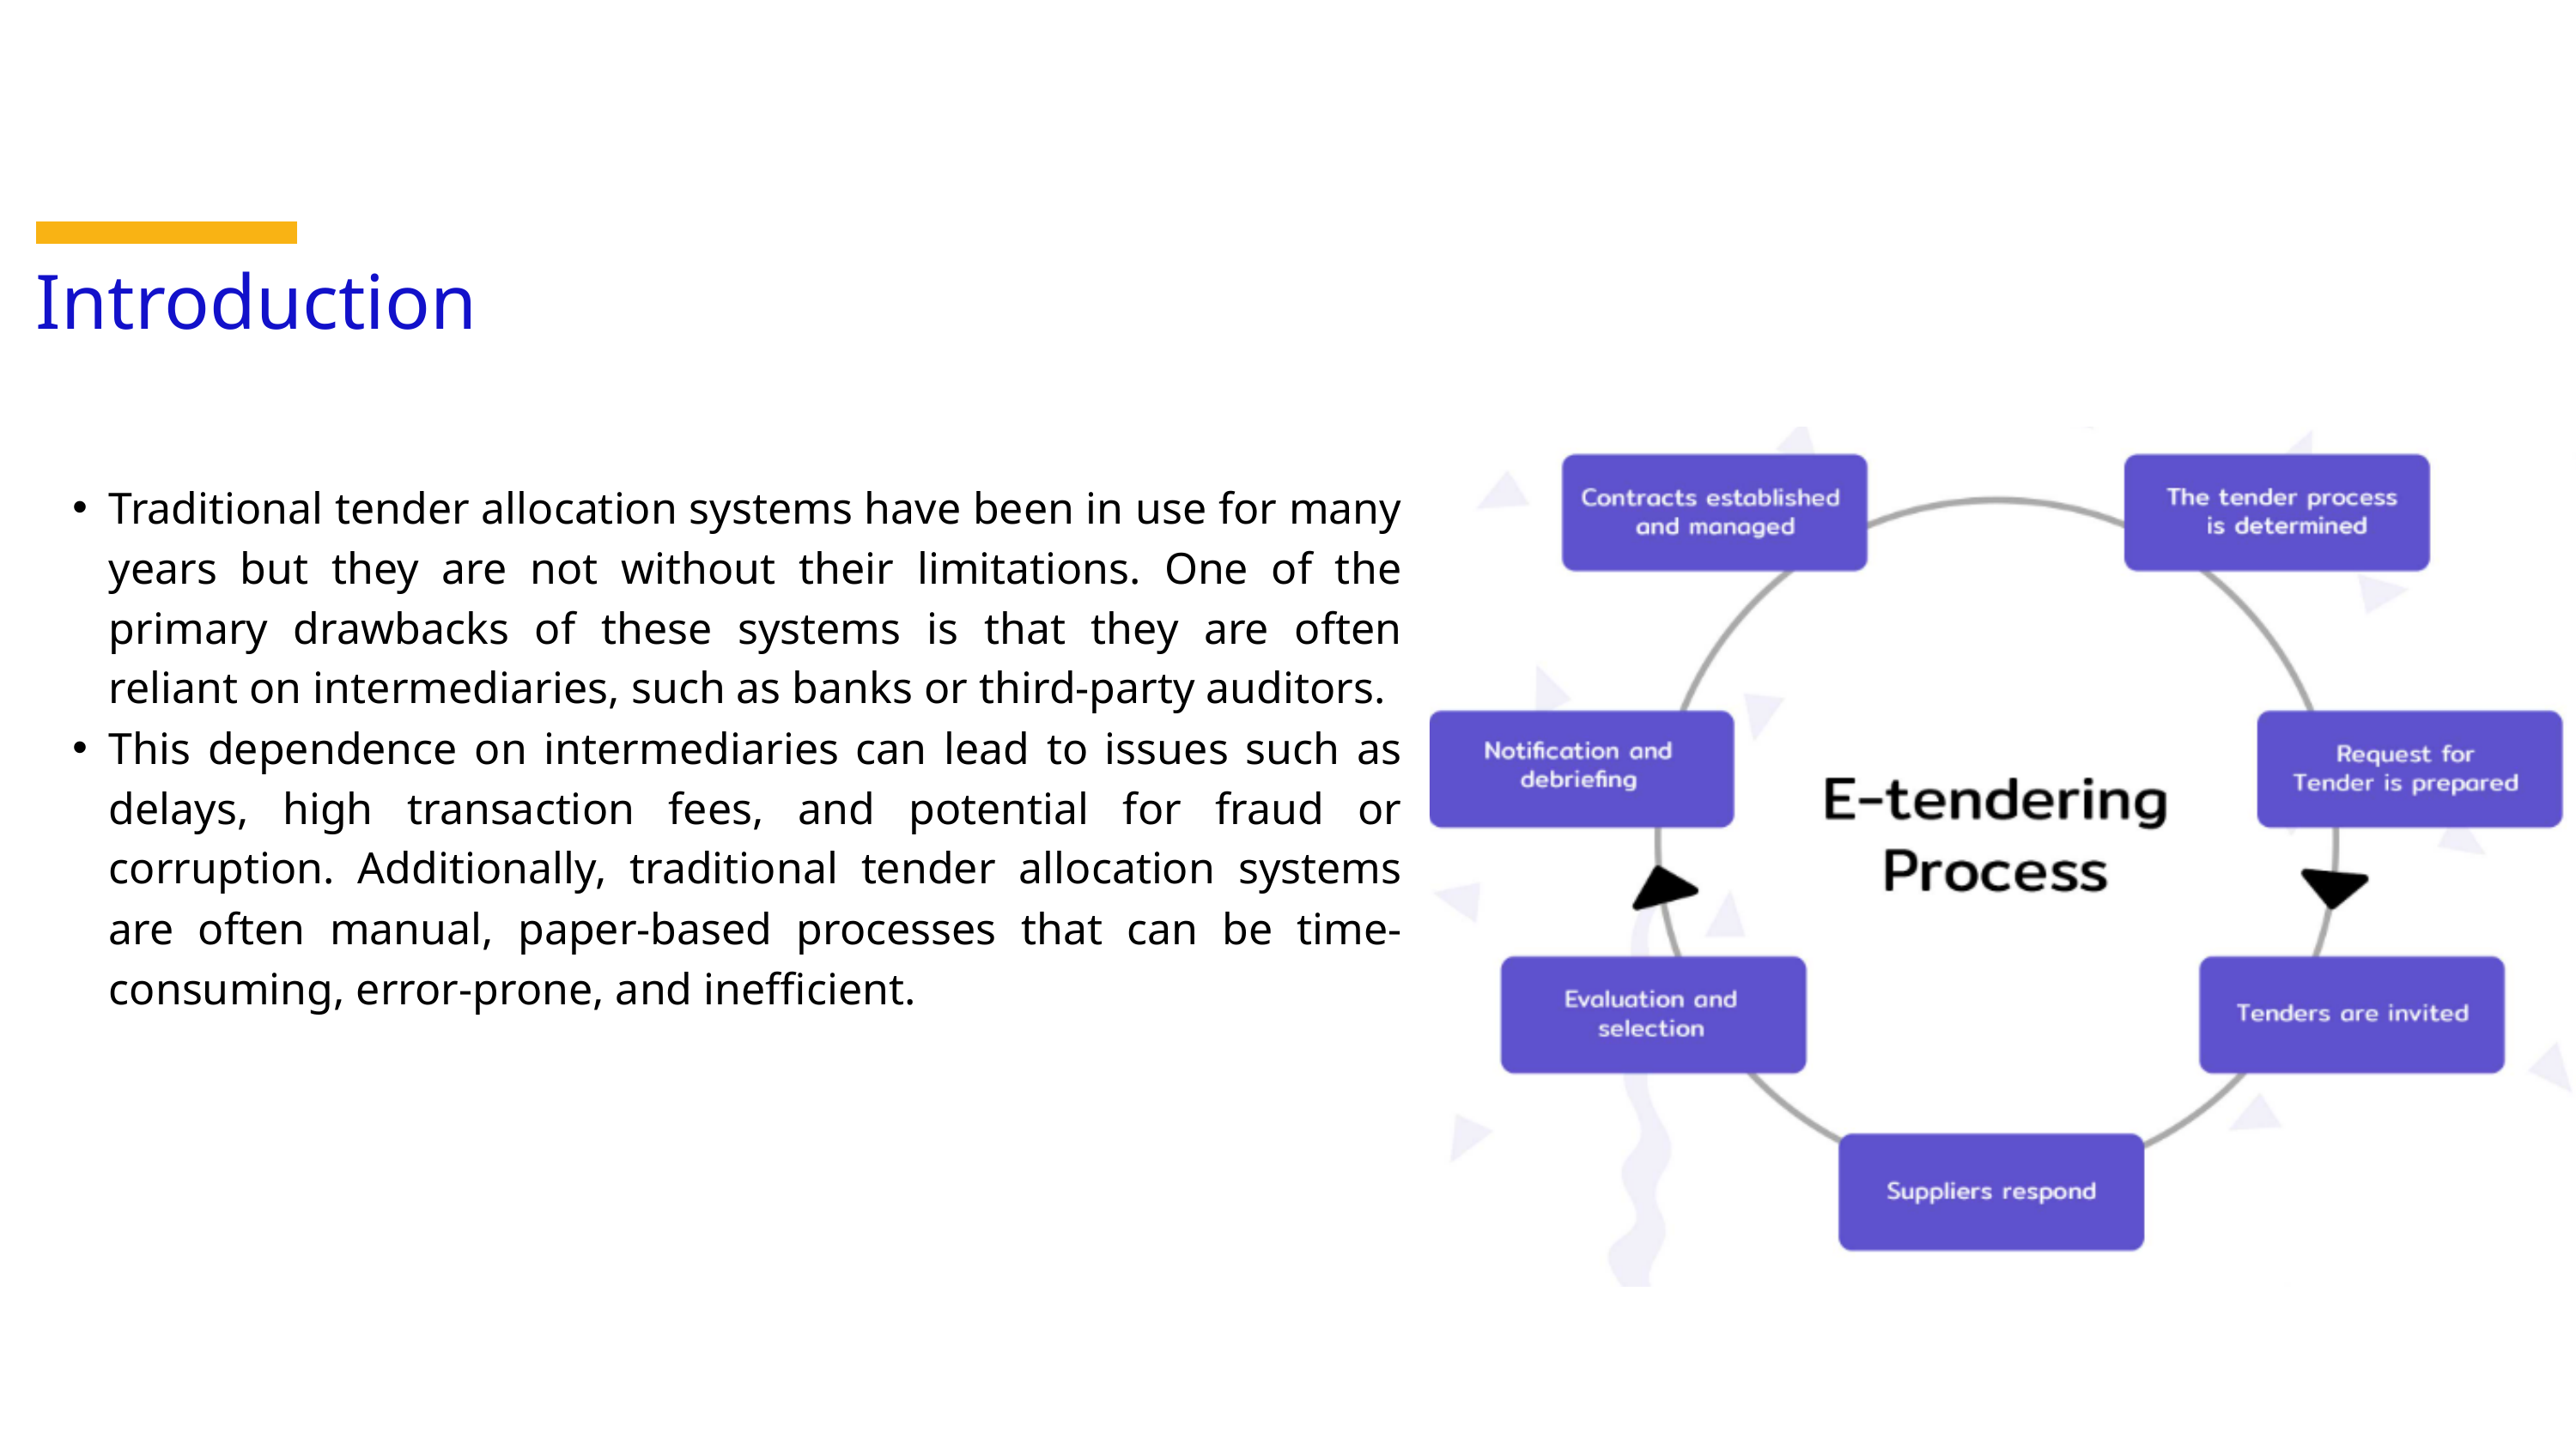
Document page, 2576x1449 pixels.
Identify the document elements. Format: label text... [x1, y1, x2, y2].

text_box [35, 221, 298, 245]
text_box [1429, 427, 2576, 1287]
text_box Traditional tender allocation systems have been in use for many years but they are not without their limitations. One of the primary drawbacks of these systems is that they are often reliant on intermediaries, such as banks or third-party auditors. This dependence on intermediaries can lead to issues such as delays, high transaction fees, and potential for fraud or corruption. Additionally, traditional tender allocation systems are often manual, paper-based processes that can be time-consuming, error-prone, and inefficient. [35, 472, 1403, 1193]
text_box Introduction [35, 273, 636, 344]
